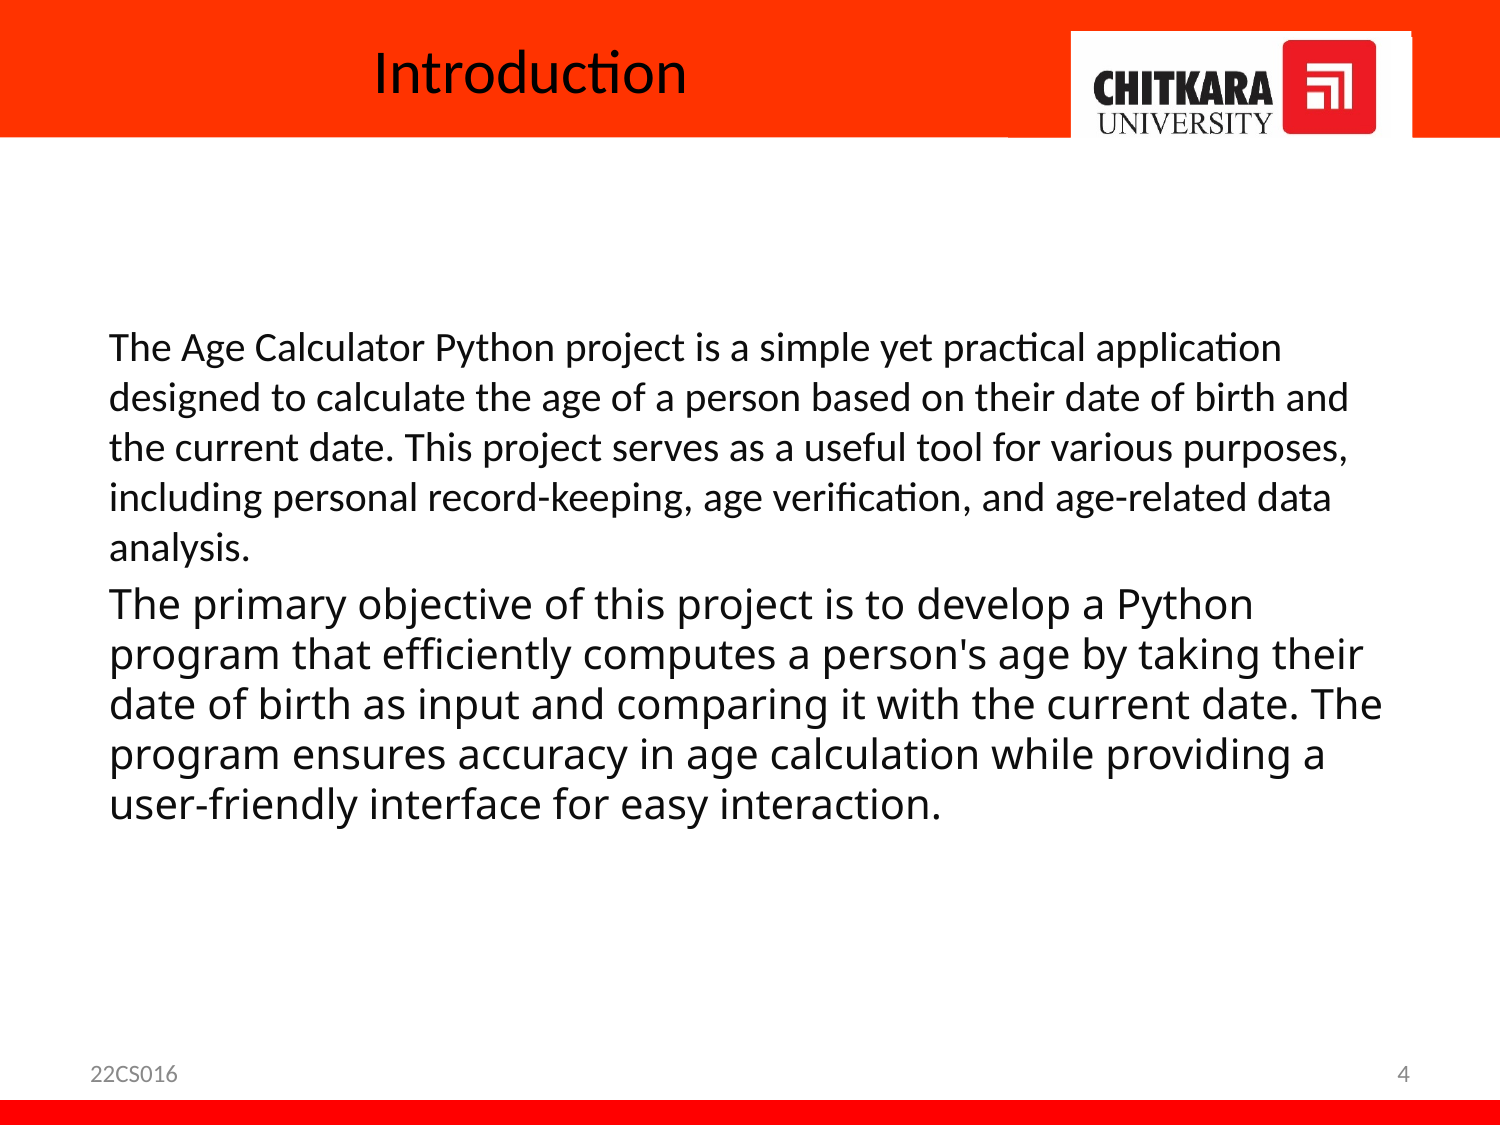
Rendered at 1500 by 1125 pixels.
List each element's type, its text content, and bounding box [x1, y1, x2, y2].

list The Age Calculator Python project is a simple yet practical application designed to calculate the age of a person based on their date of birth and the current date. This project serves as a useful tool for various purposes, including personal record-keeping, age verification, and age-related data analysis. The primary objective of this project is to develop a Python program that efficiently computes a person's age by taking their date of birth as input and comparing it with the current date. The program ensures accuracy in age calculation while providing a user-friendly interface for easy interaction. [75, 224, 1425, 968]
title Introduction [0, 0, 1063, 138]
slide_number 4 [1074, 1042, 1425, 1103]
slide_number 22CS016 [75, 1042, 425, 1103]
picture [1074, 37, 1391, 138]
